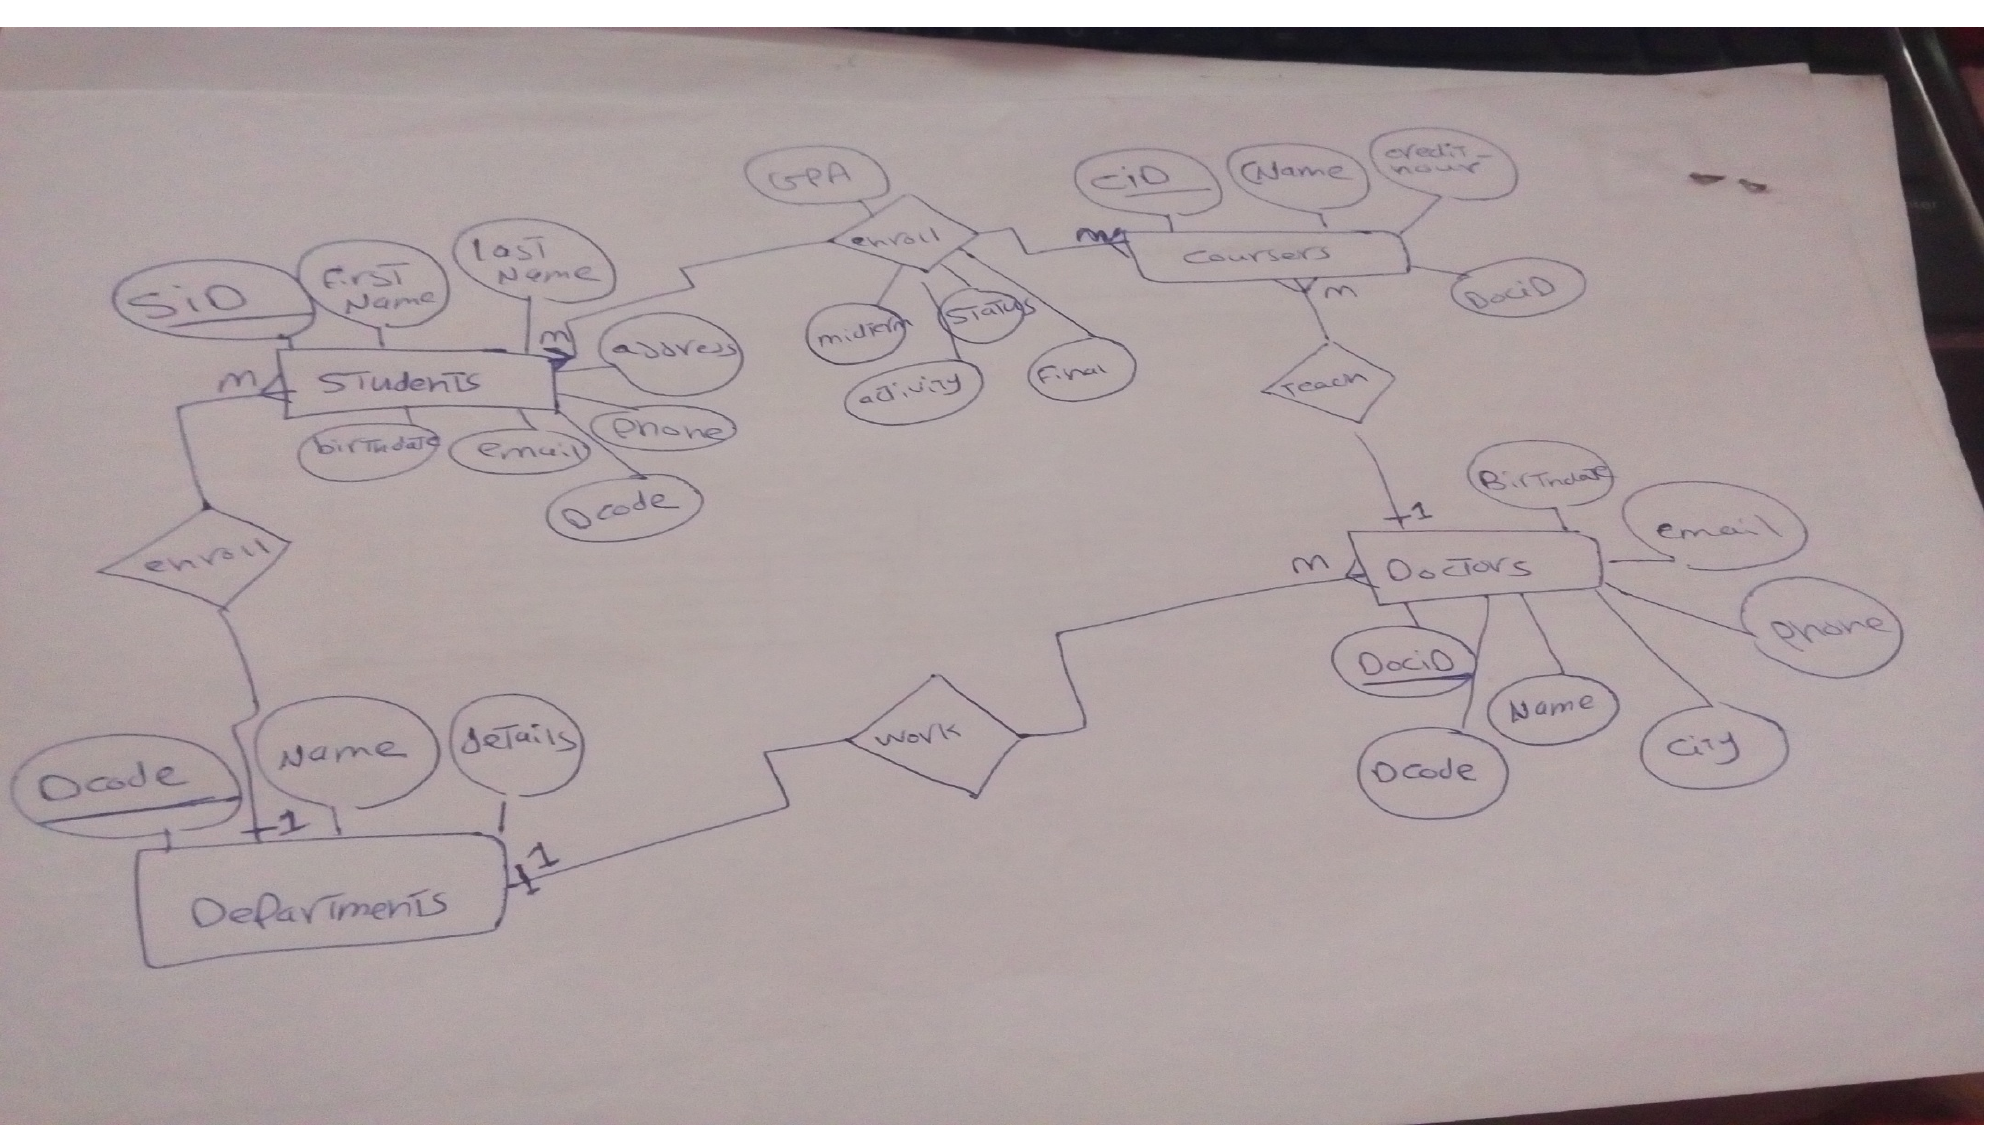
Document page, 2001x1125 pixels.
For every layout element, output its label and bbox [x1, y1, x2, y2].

list [0, 27, 1984, 1125]
